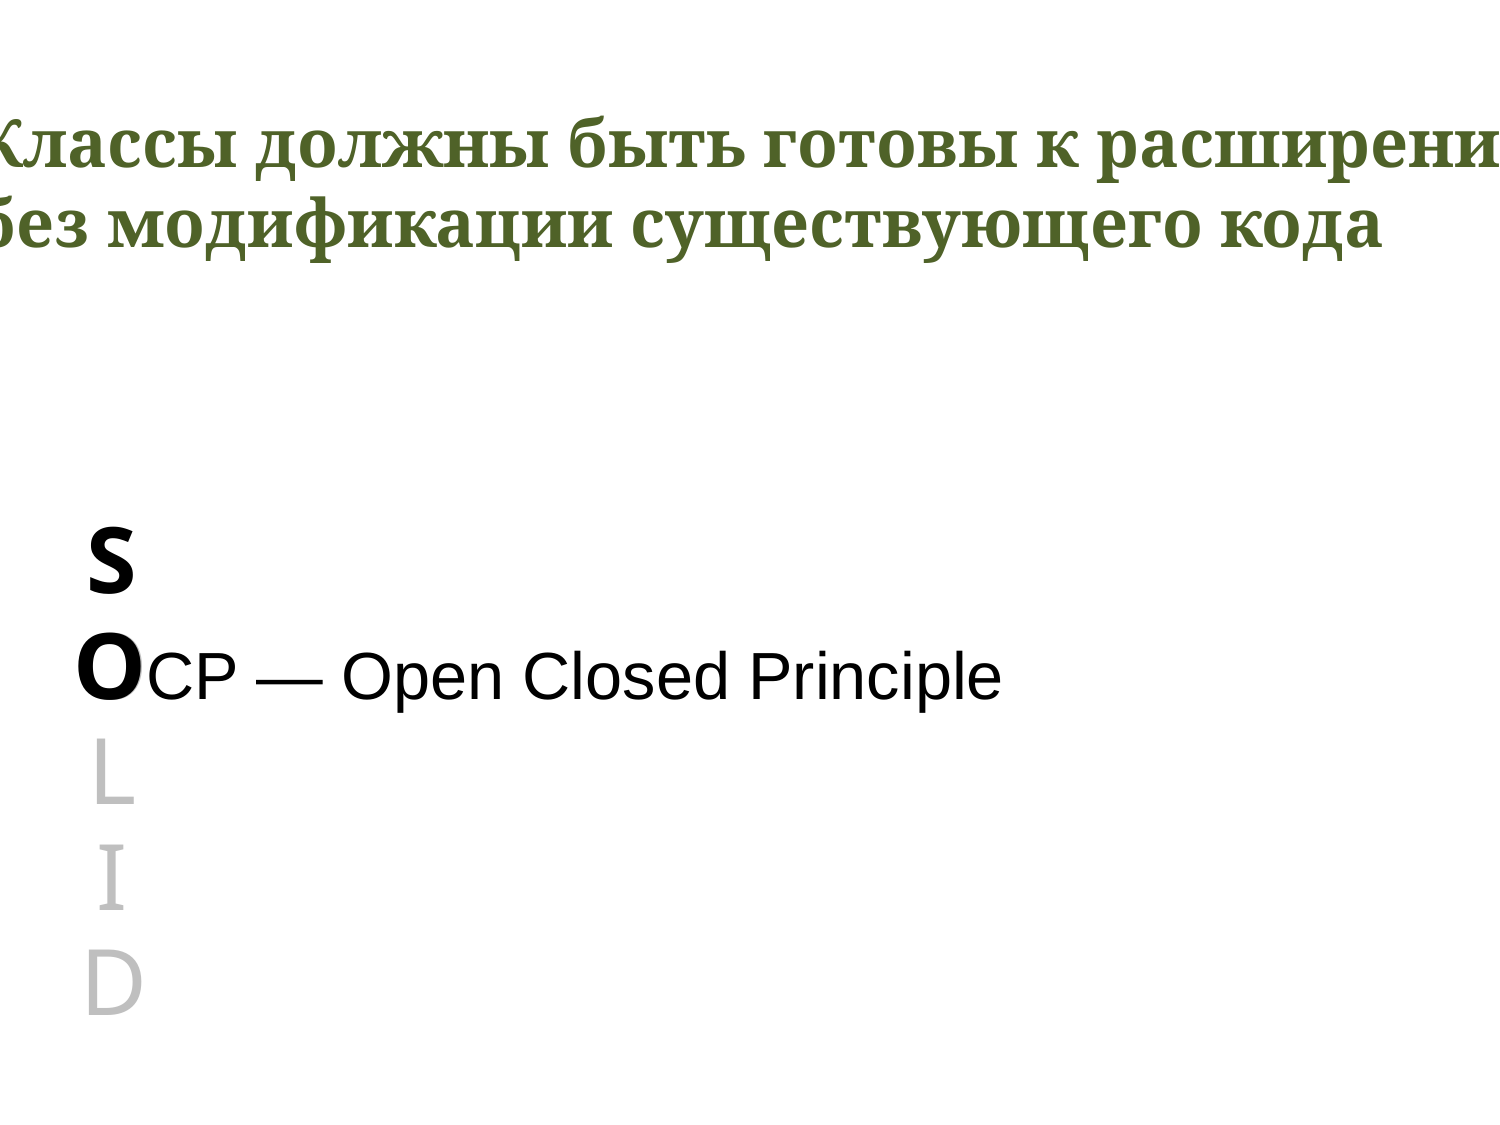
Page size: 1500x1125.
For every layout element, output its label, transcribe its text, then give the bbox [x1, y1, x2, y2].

text_box S [72, 494, 153, 600]
text_box OCP — Open Closed Principle [58, 600, 1282, 725]
text_box Классы должны быть готовы к расширению без модификации существующего кода [0, 93, 1500, 269]
text_box D [66, 916, 1285, 1042]
text_box I [81, 811, 143, 916]
text_box L [73, 725, 152, 831]
